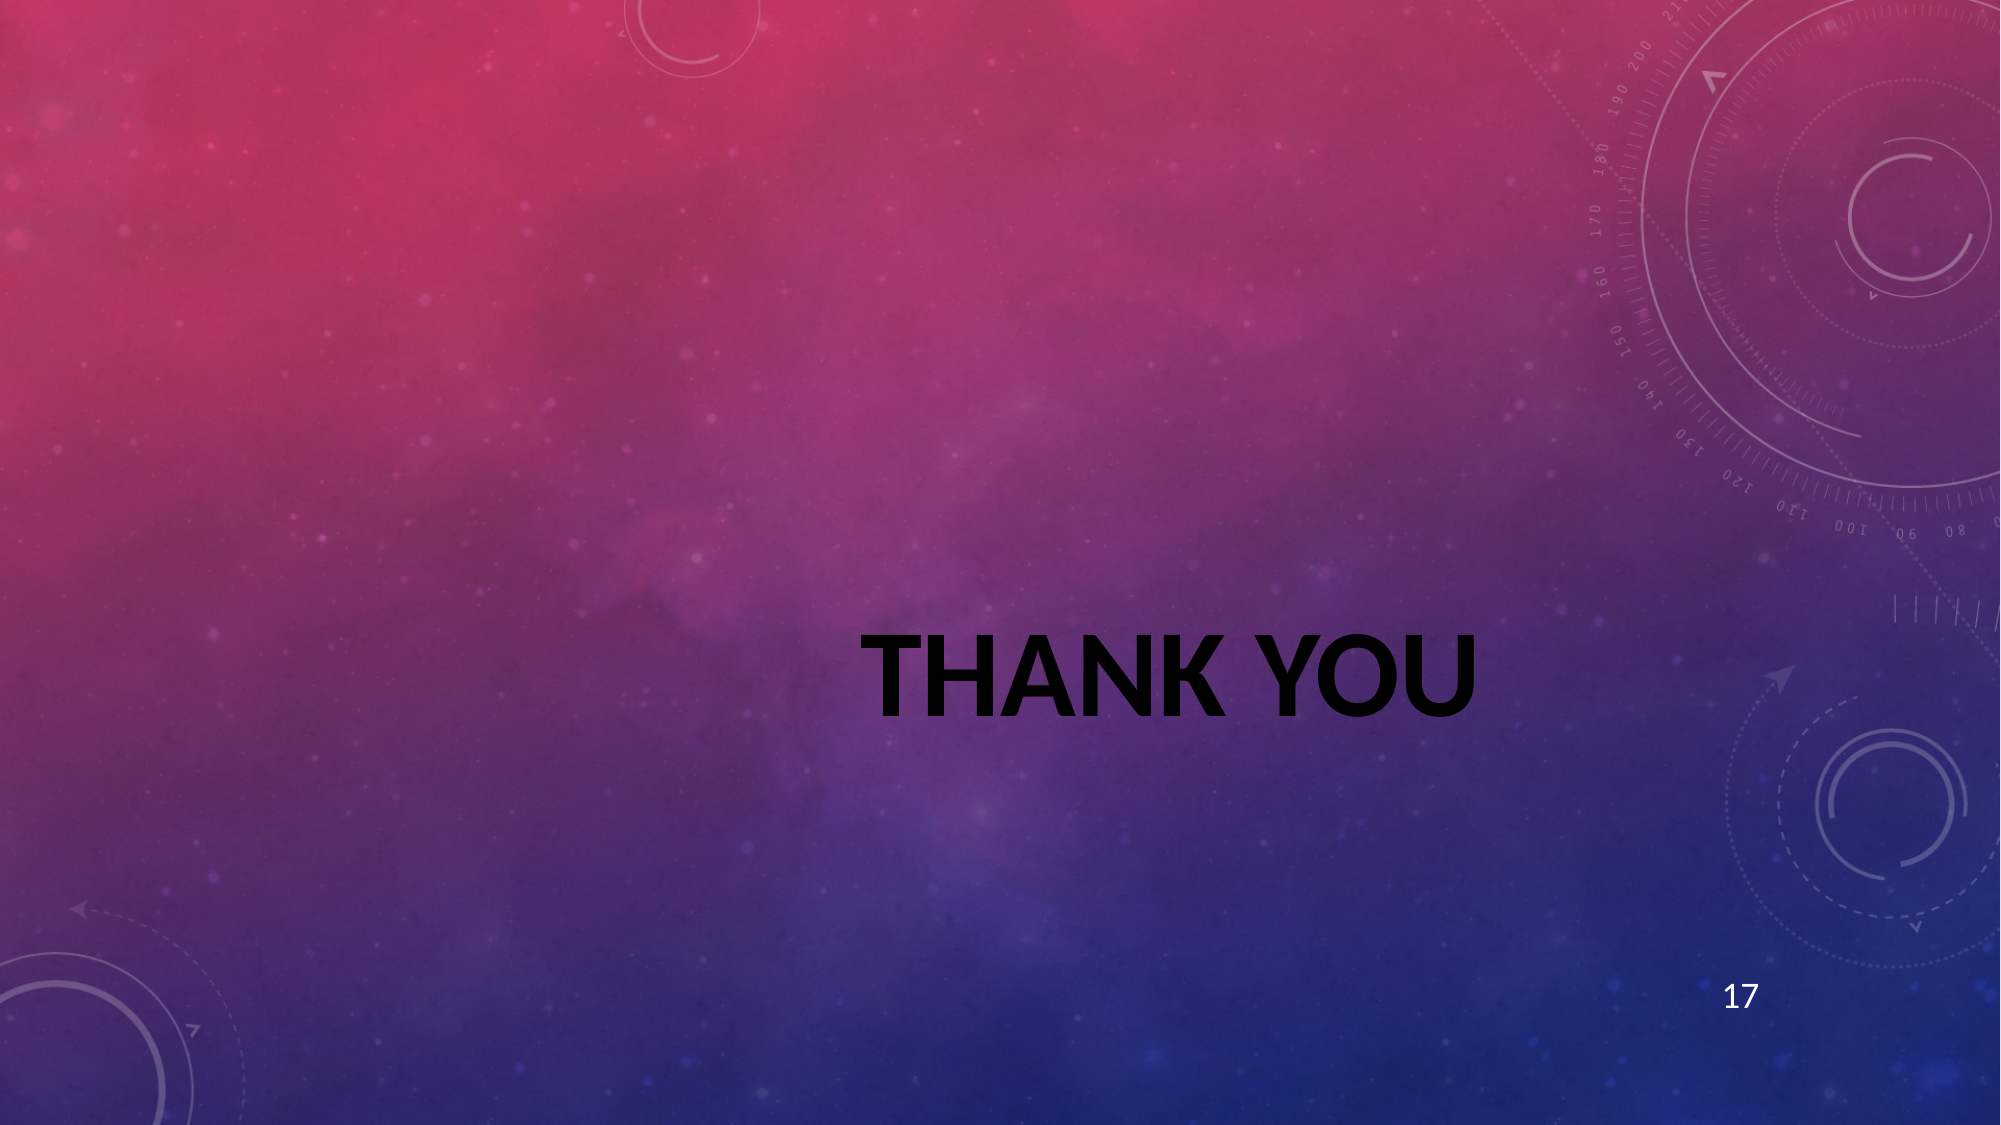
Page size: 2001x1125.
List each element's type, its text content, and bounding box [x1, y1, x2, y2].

slide_number 17 [1684, 963, 1775, 1025]
picture [0, 0, 2001, 1125]
text_box THANK YOU [845, 583, 2000, 749]
